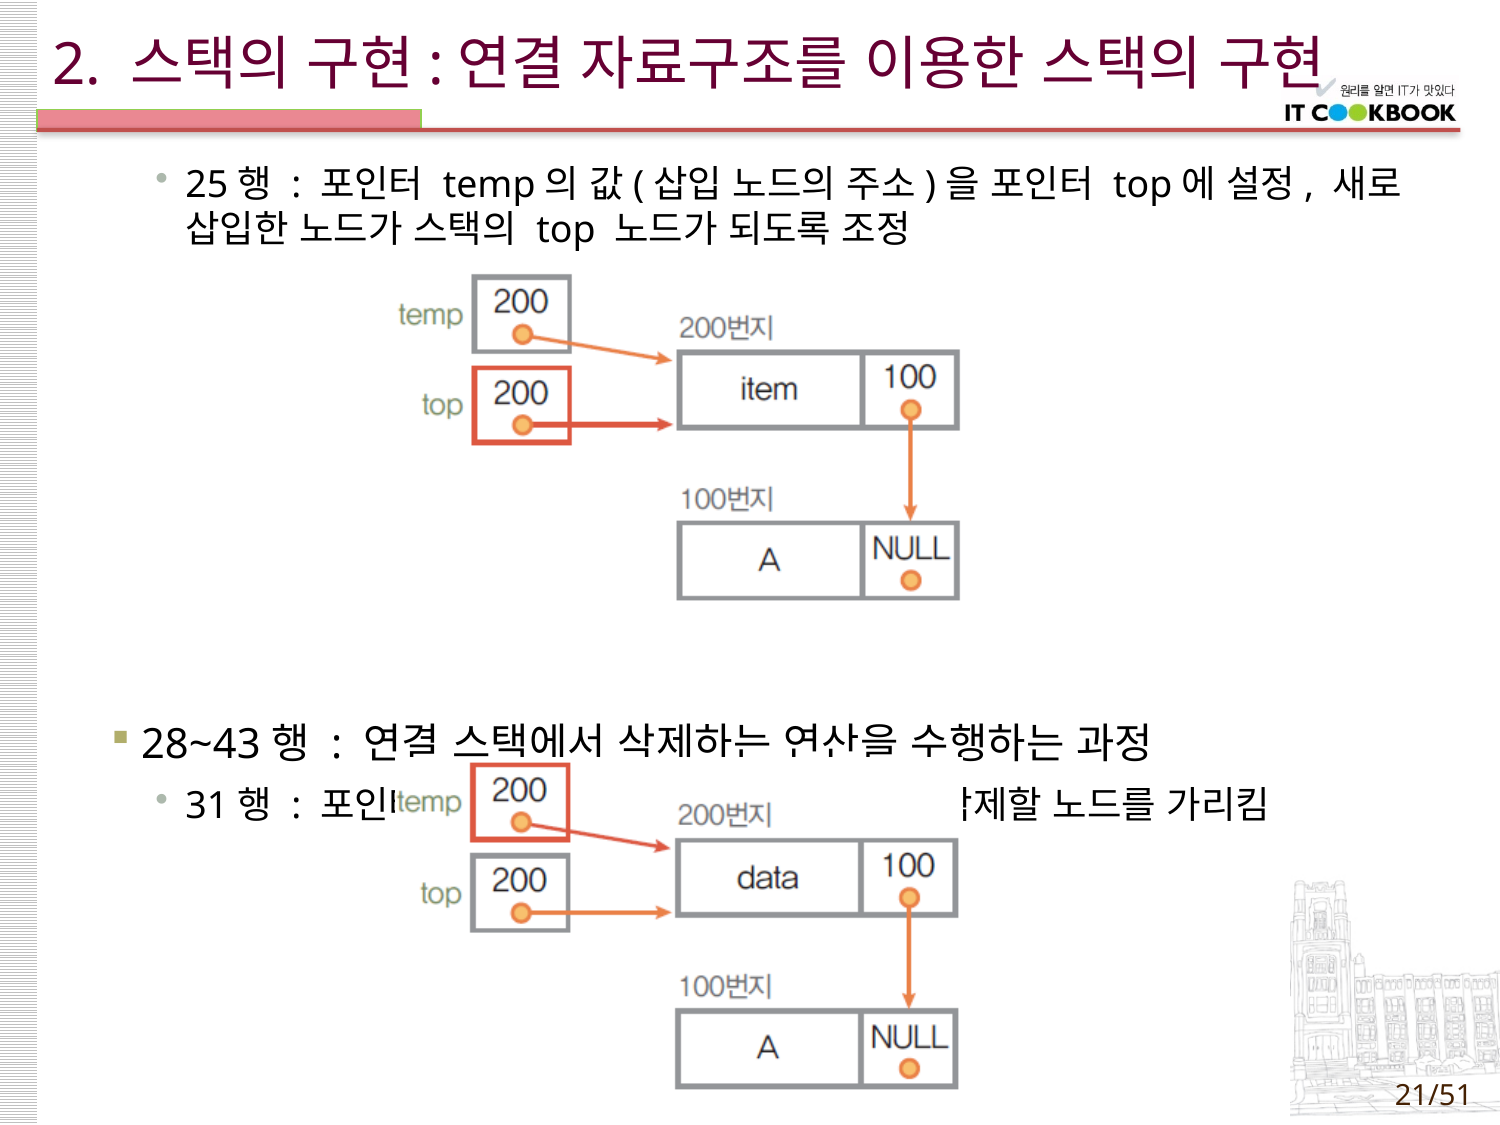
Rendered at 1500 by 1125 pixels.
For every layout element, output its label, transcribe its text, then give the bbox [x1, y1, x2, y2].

picture [395, 266, 966, 608]
list 25행 : 포인터 temp의 값(삽입 노드의 주소)을 포인터 top에 설정, 새로 삽입한 노드가 스택의 top 노드가 되도록 조정 28~43행 : 연결 스택에서 삭제하는 연산을 수행하는 과정 31행 : 포인터 temp를 top 노드에 설정하여 삭제할 노드를 가리킴 [37, 152, 1463, 1091]
picture [1290, 874, 1500, 1125]
title 2. 스택의 구현:연결 자료구조를 이용한 스택의 구현 [37, 13, 1459, 109]
picture [1281, 109, 1459, 123]
picture [395, 757, 963, 1094]
